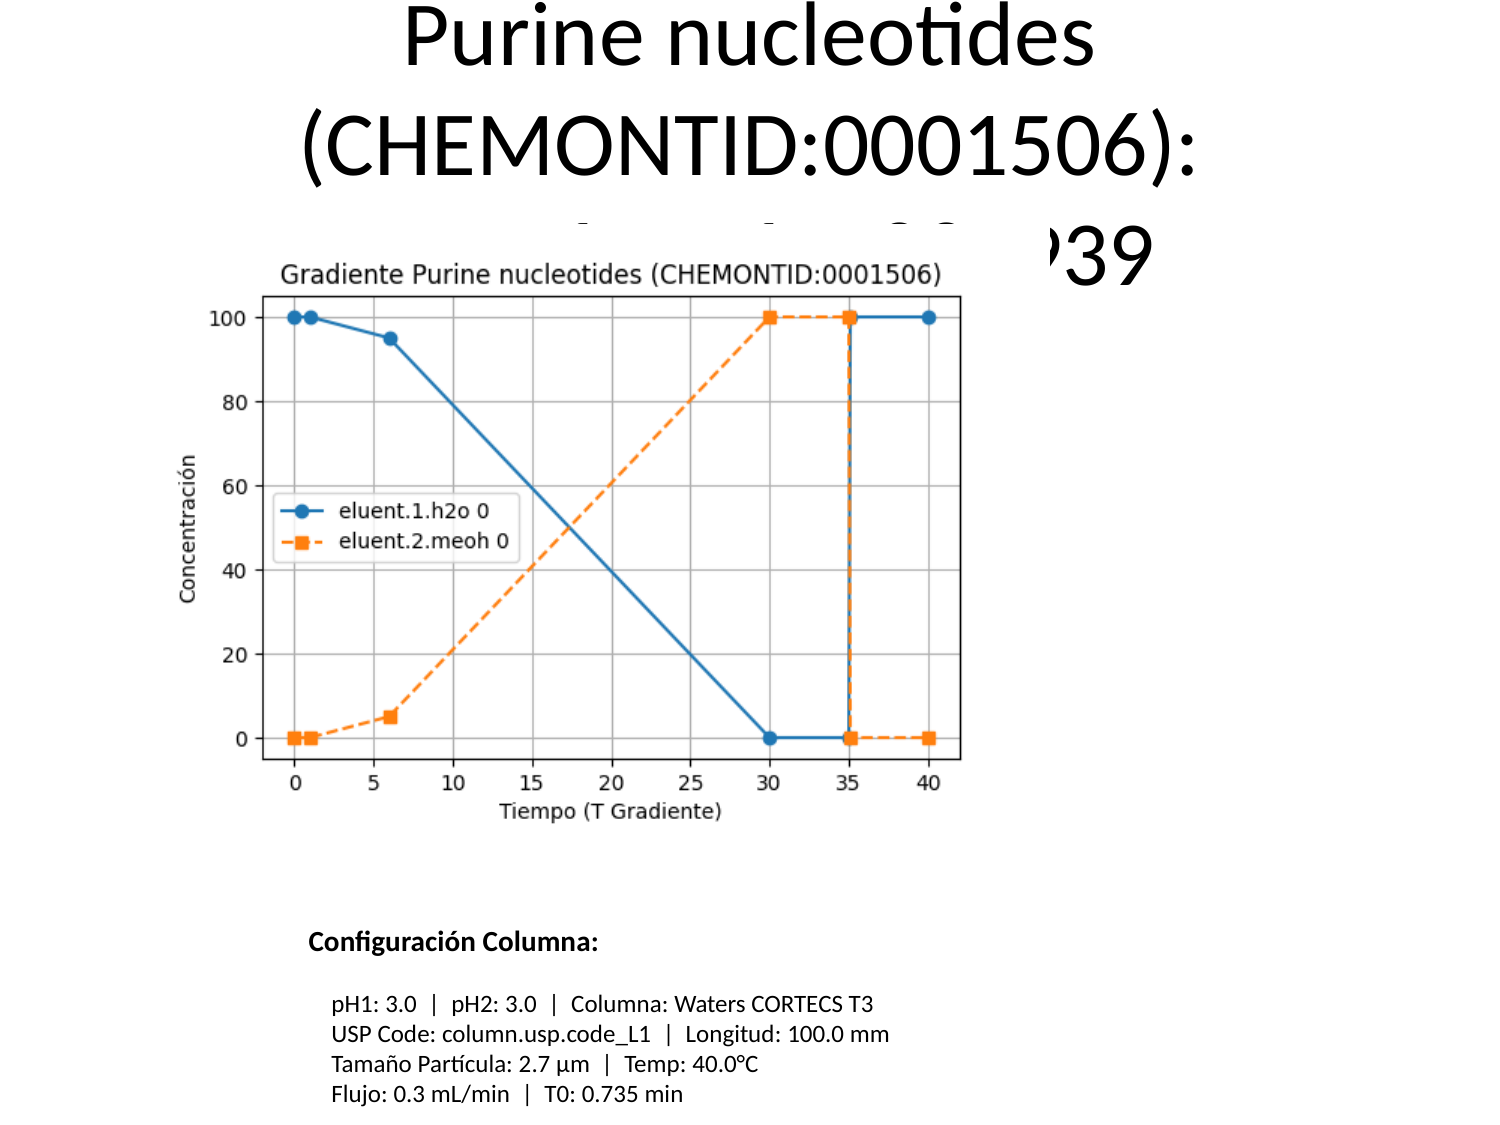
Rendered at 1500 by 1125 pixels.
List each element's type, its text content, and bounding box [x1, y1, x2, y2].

text_box Configuración Columna: pH1: 3.0 | pH2: 3.0 | Columna: Waters CORTECS T3 USP Code: column.usp.code_L1 | Longitud: 100.0 mm Tamaño Partícula: 2.7 µm | Temp: 40.0°C Flujo: 0.3 mL/min | T0: 0.735 min [293, 869, 907, 1125]
picture [149, 224, 1051, 826]
title Purine nucleotides (CHEMONTID:0001506): 0.3346492607882939 [75, 45, 1425, 233]
